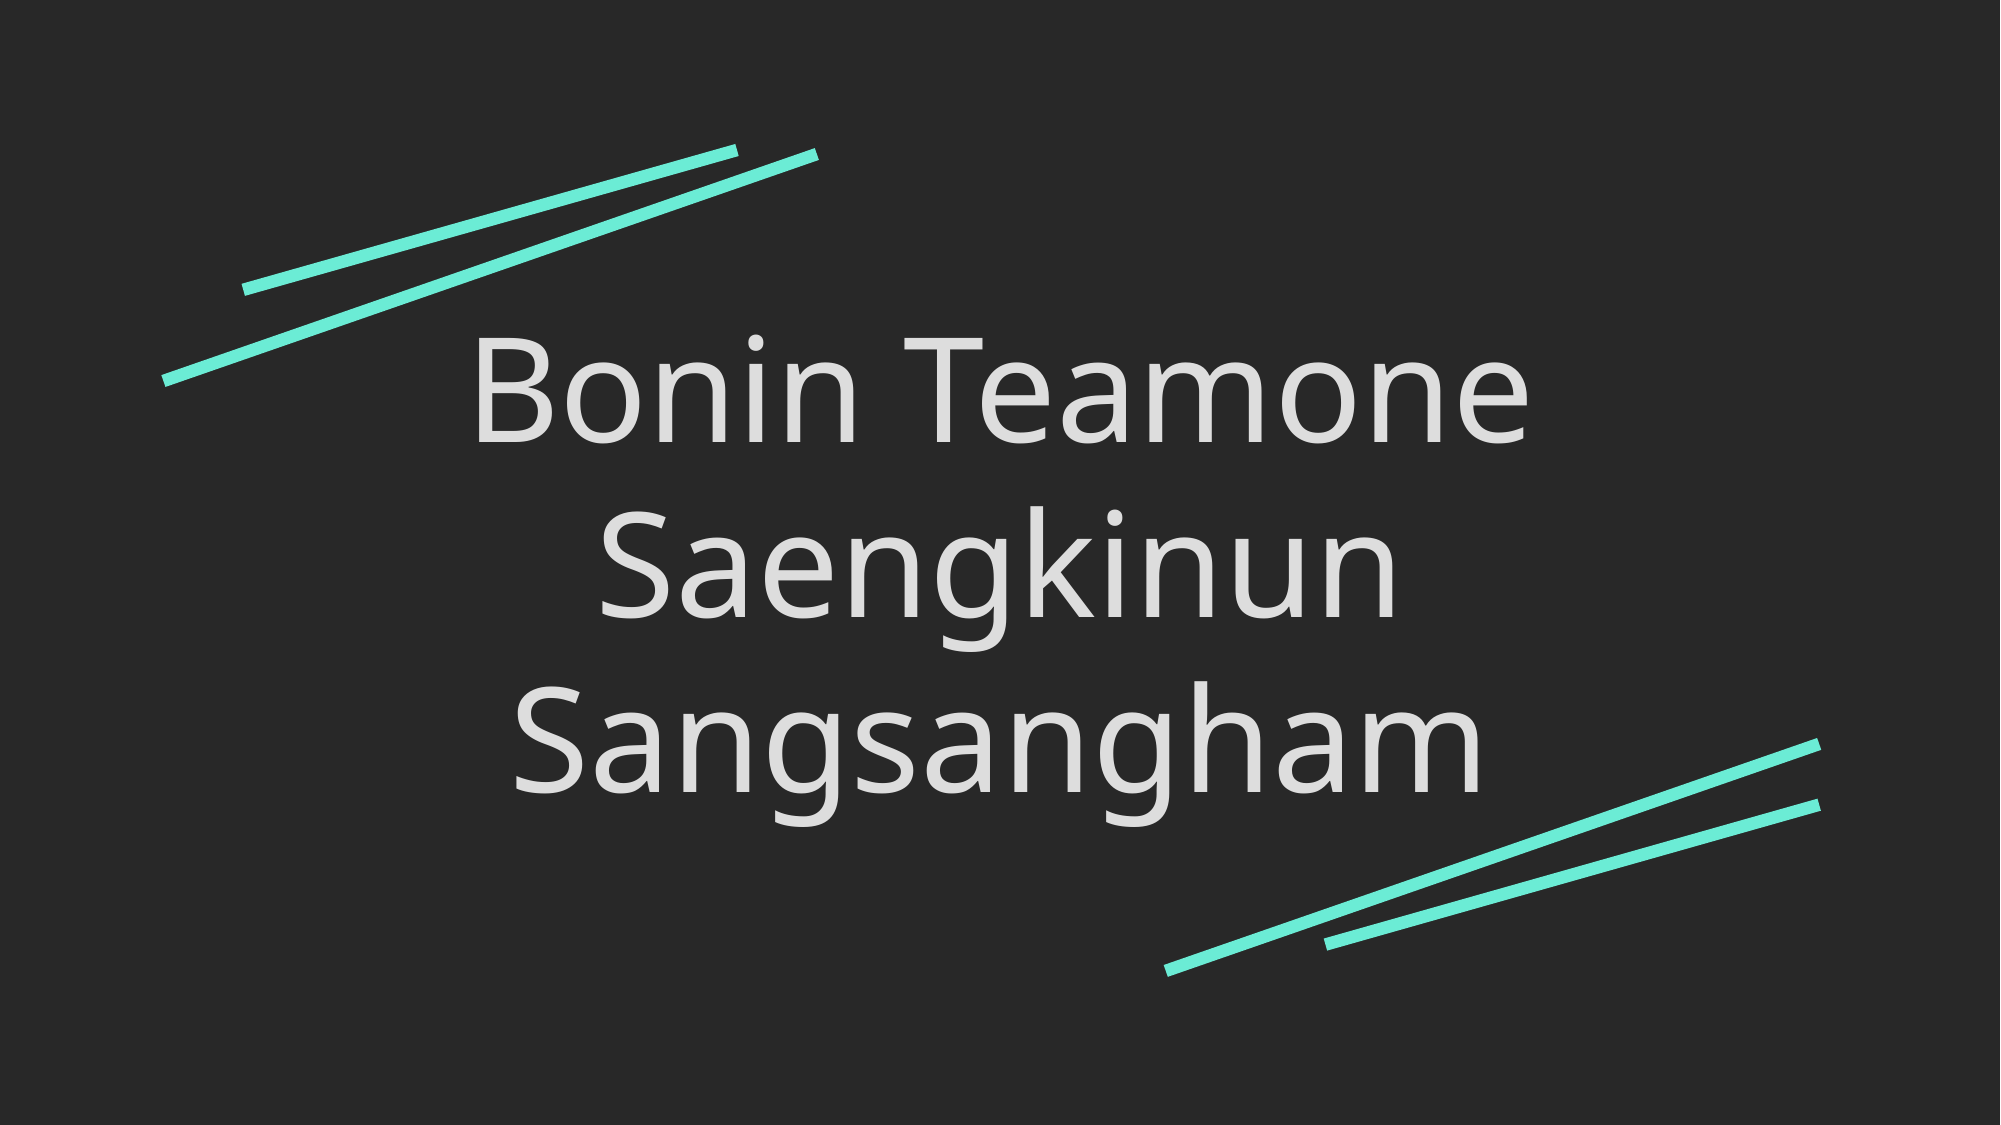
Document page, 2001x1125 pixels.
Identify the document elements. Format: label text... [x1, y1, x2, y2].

text_box Bonin Teamone Saengkinun Sangsangham [129, 289, 1871, 830]
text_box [1165, 743, 1820, 971]
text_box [163, 153, 817, 381]
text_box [243, 149, 738, 290]
